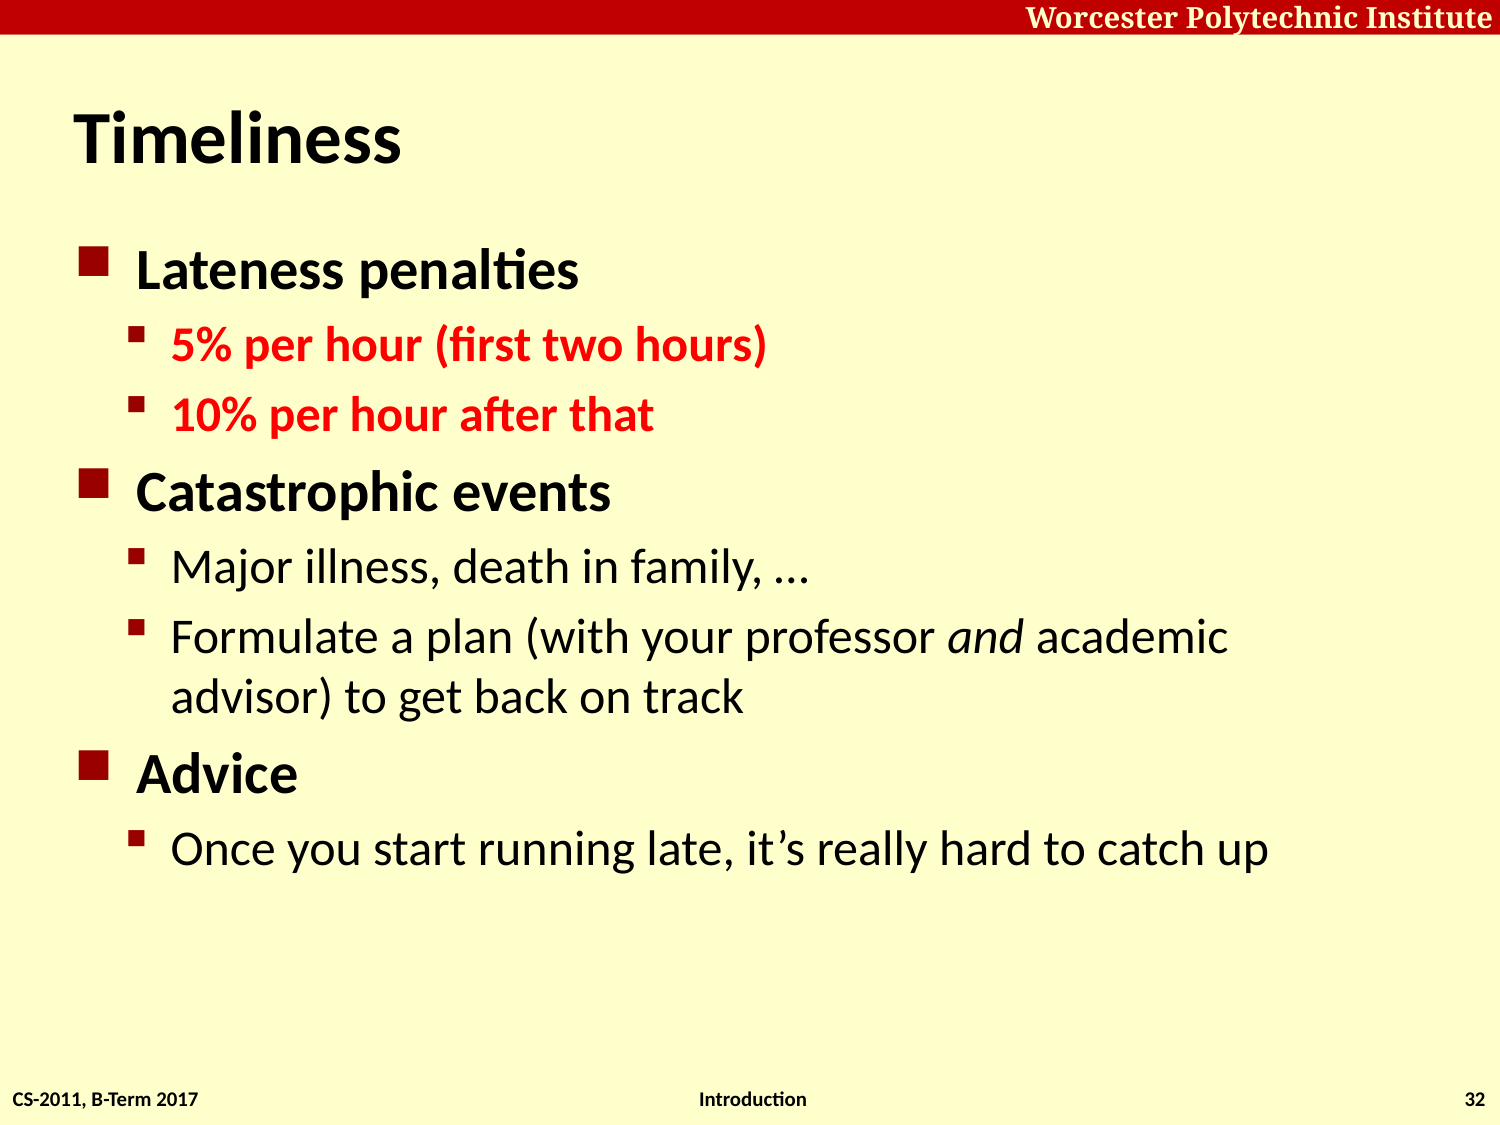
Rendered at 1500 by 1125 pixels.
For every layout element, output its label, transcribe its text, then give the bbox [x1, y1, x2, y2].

list Lateness penalties 5% per hour (first two hours) 10% per hour after that Catastrophic events Major illness, death in family, … Formulate a plan (with your professor and academic advisor) to get back on track Advice Once you start running late, it’s really hard to catch up [64, 223, 1361, 1040]
title Timeliness [58, 71, 1305, 197]
footer Introduction [691, 1084, 809, 1111]
slide_number CS-2011, B-Term 2017 [12, 1085, 205, 1111]
slide_number 32 [1460, 1085, 1486, 1111]
